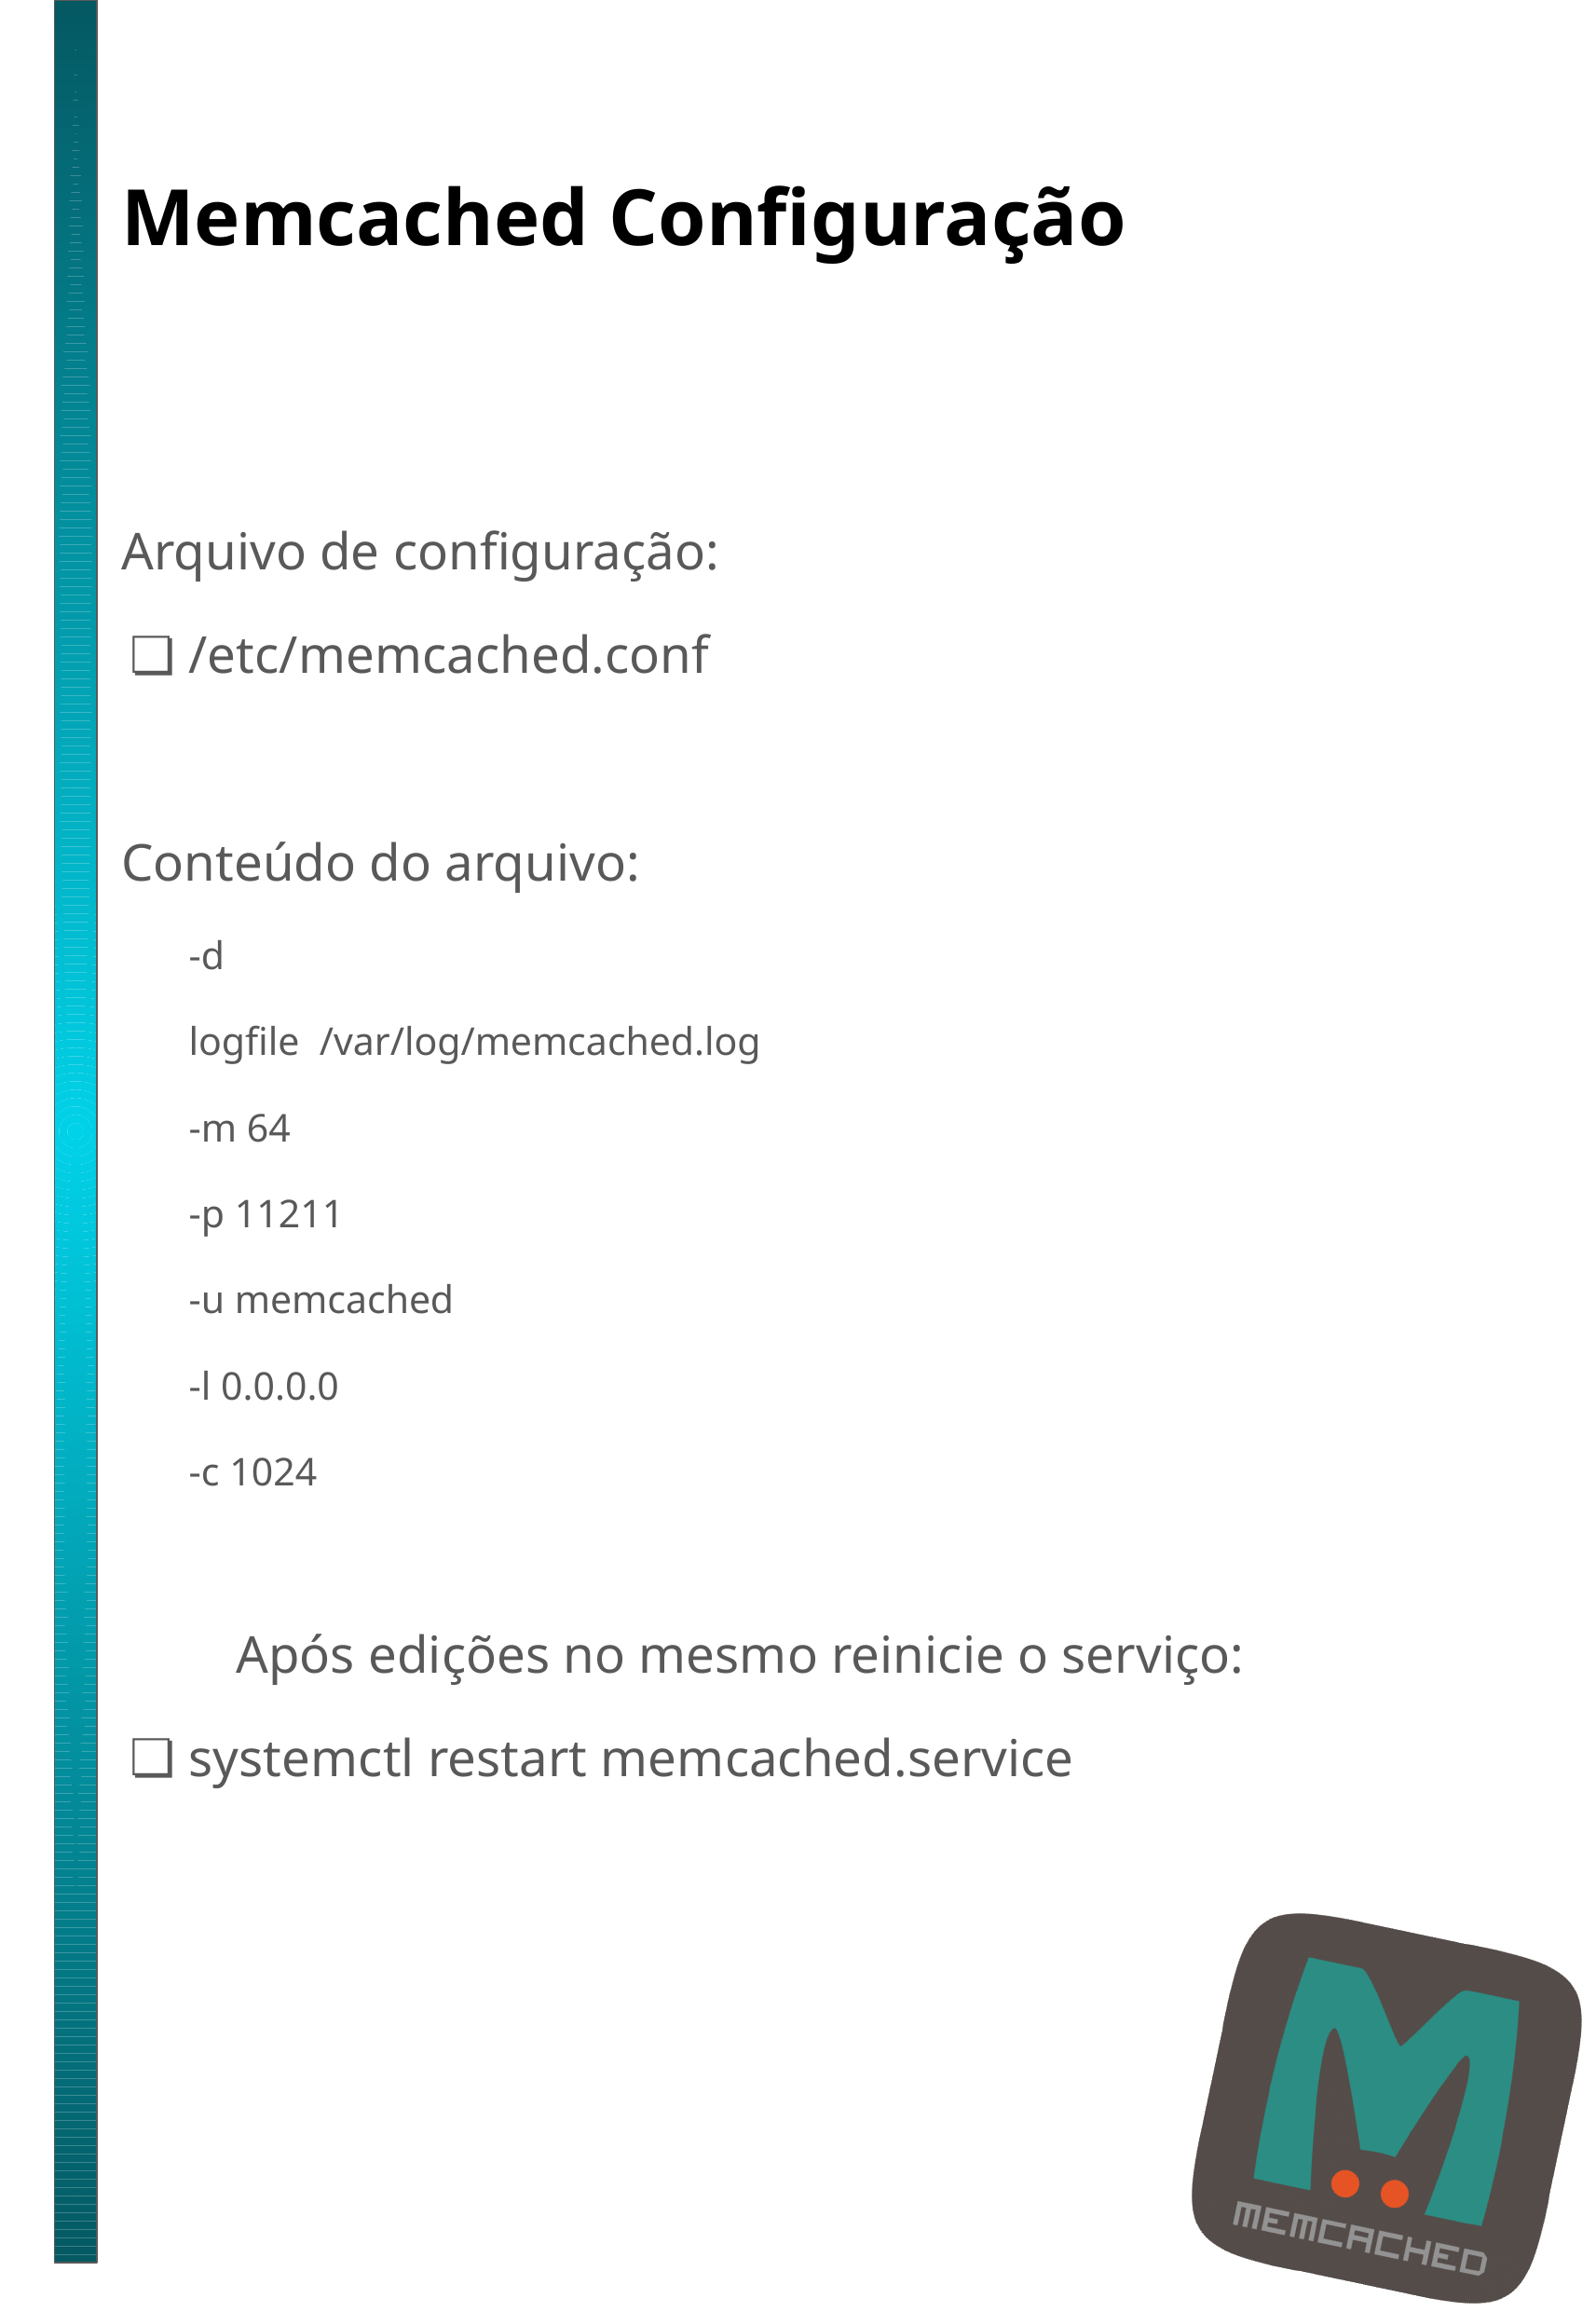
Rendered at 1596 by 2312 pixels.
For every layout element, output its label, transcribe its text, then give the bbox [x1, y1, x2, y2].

list Arquivo de configuração: /etc/memcached.conf Conteúdo do arquivo: -d logfile /var/log/memcached.log -m 64 -p 11211 -u memcached -l 0.0.0.0 -c 1024 Após edições no mesmo reinicie o serviço: systemctl restart memcached.service [98, 486, 1542, 1814]
title Memcached Configuração [98, 144, 1542, 402]
text_box [54, 0, 98, 2264]
picture [1177, 1899, 1596, 2312]
